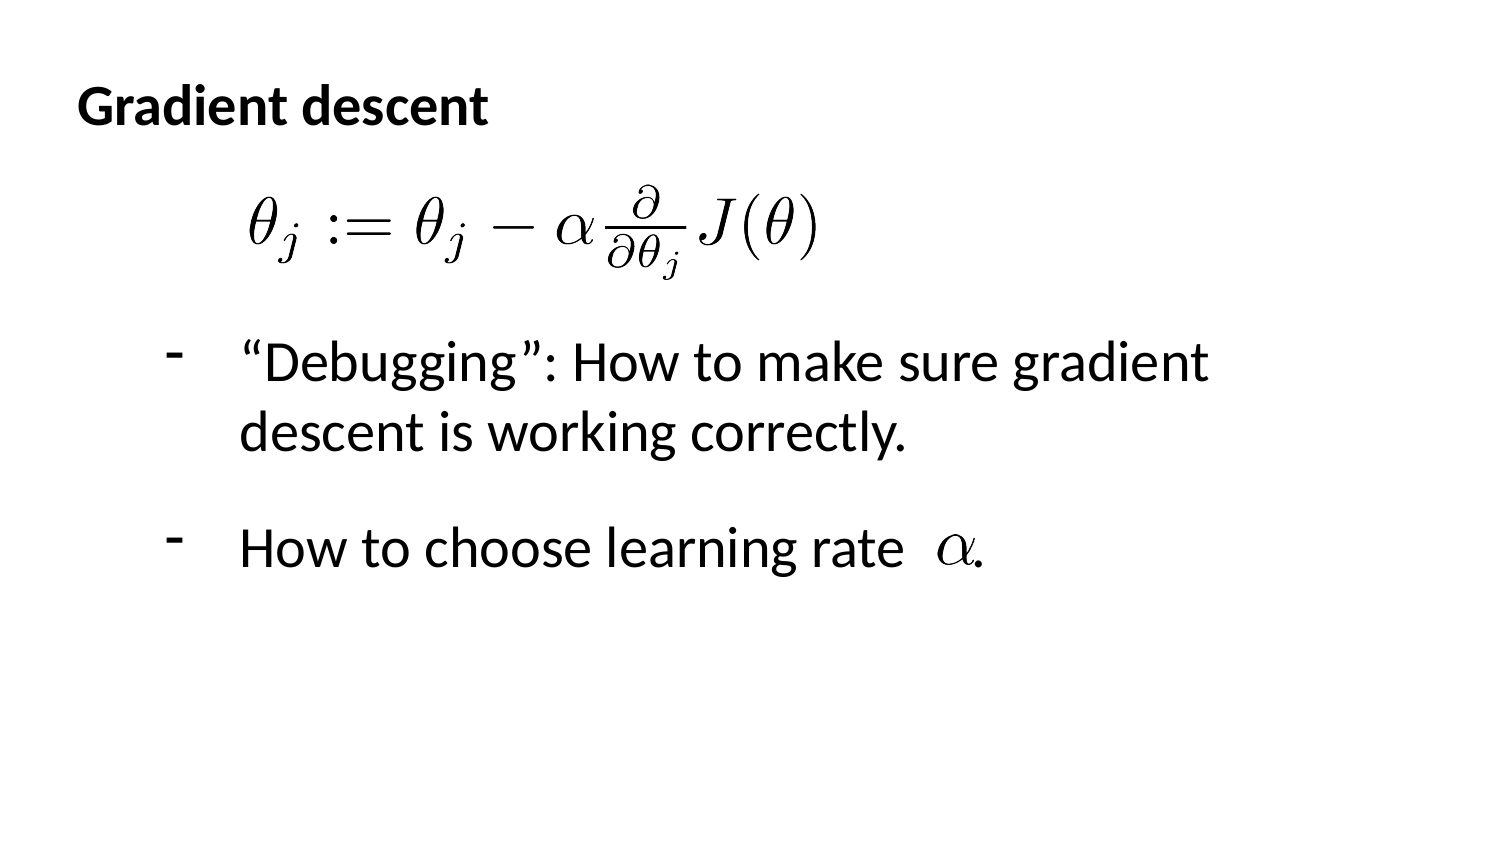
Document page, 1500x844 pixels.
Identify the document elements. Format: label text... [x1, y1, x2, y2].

picture [249, 184, 817, 281]
picture [937, 534, 976, 565]
text_box “Debugging”: How to make sure gradient descent is working correctly. [150, 315, 1350, 471]
text_box How to choose learning rate . [149, 431, 1213, 587]
text_box Gradient descent [62, 59, 1263, 145]
